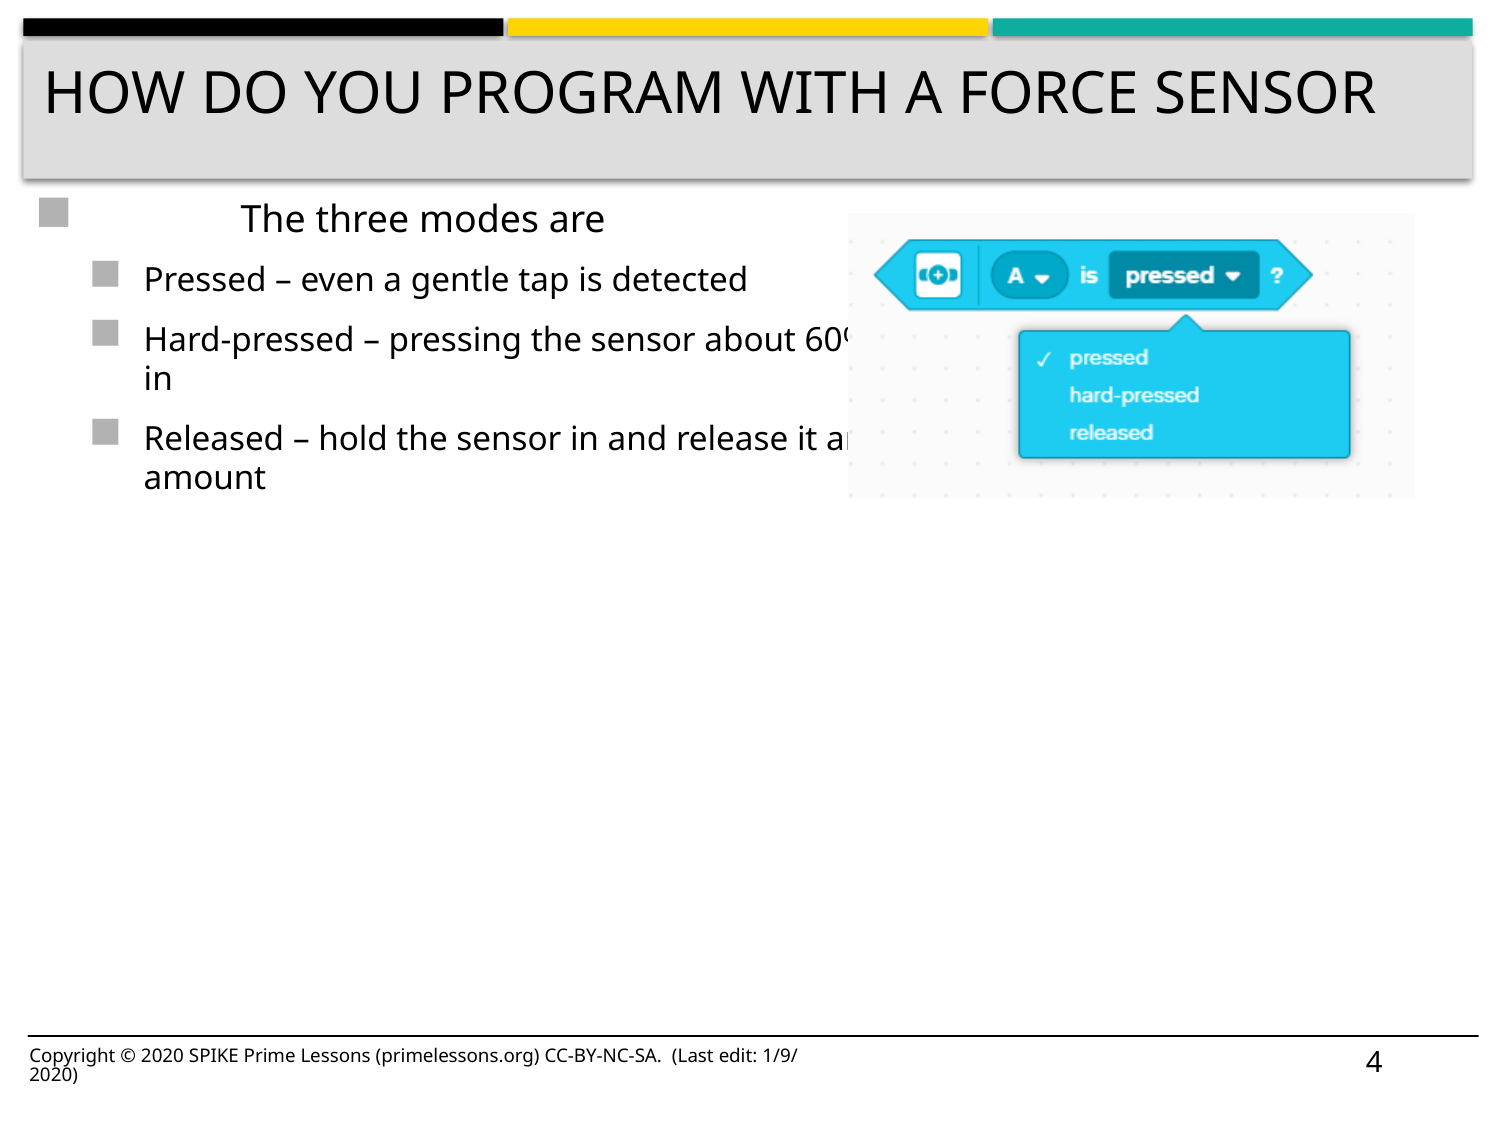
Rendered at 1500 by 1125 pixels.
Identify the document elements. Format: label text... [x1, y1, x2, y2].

picture [848, 212, 1415, 498]
footer Copyright © 2020 SPIKE Prime Lessons (primelessons.org) CC-BY-NC-SA. (Last edit: 1/9/2020) [14, 1036, 814, 1097]
list The three modes are Pressed – even a gentle tap is detected Hard-pressed – pressing the sensor about 60% in Released – hold the sensor in and release it any amount [25, 187, 905, 1021]
slide_number 4 [1351, 1036, 1478, 1097]
title How do you program with a force Sensor [28, 48, 1464, 172]
